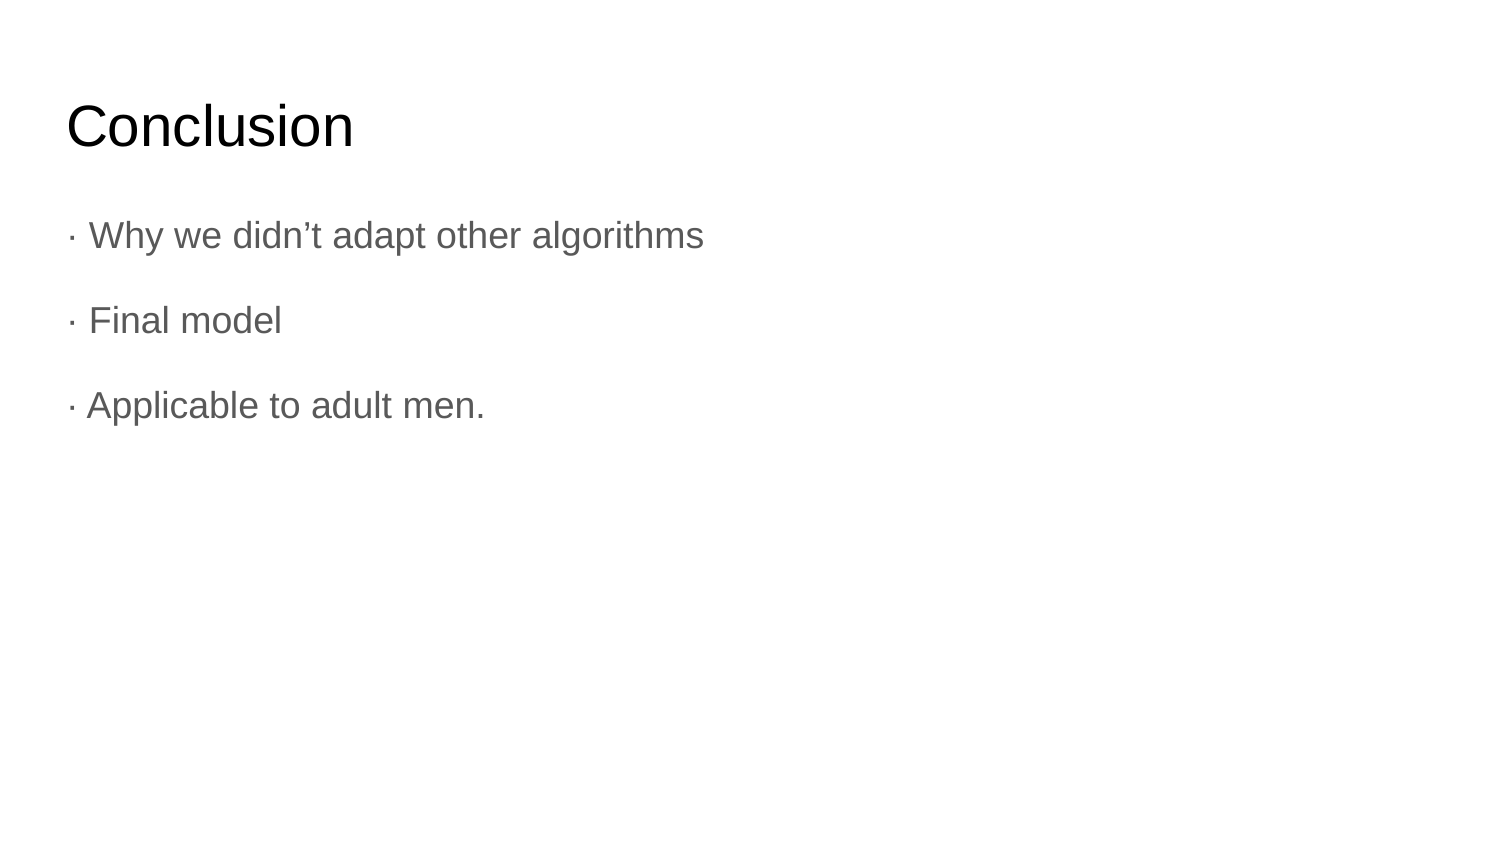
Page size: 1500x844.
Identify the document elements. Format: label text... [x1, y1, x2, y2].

title Conclusion [51, 72, 1449, 167]
list · Why we didn’t adapt other algorithms · Final model · Applicable to adult men. [51, 189, 1449, 750]
